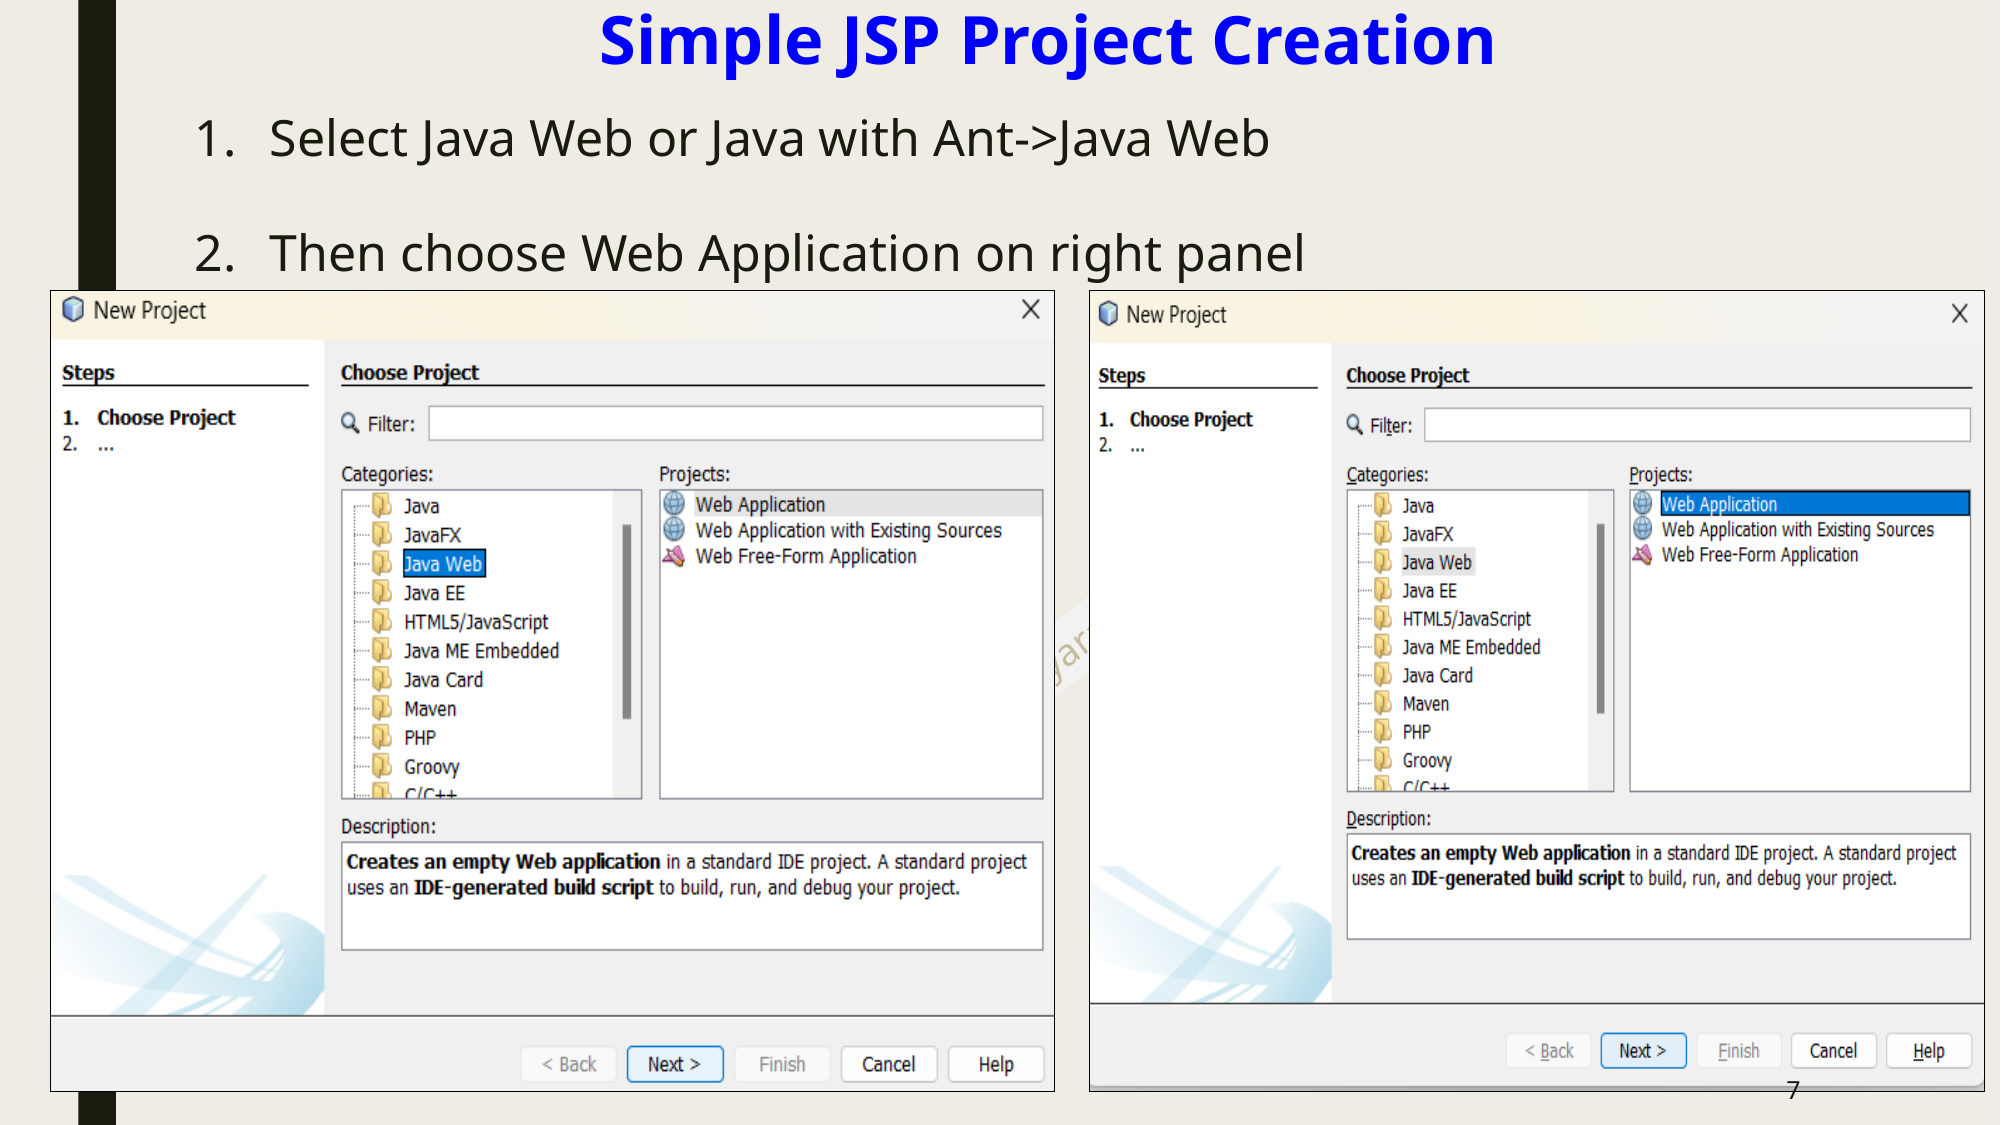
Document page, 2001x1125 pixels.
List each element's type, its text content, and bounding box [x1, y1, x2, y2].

slide_number 7 [1553, 1092, 1816, 1125]
picture [1089, 290, 1985, 1092]
picture [50, 290, 1055, 1092]
list Select Java Web or Java with Ant->Java Web Then choose Web Application on right panel [179, 68, 2000, 722]
title Simple JSP Project Creation [116, 0, 1981, 104]
